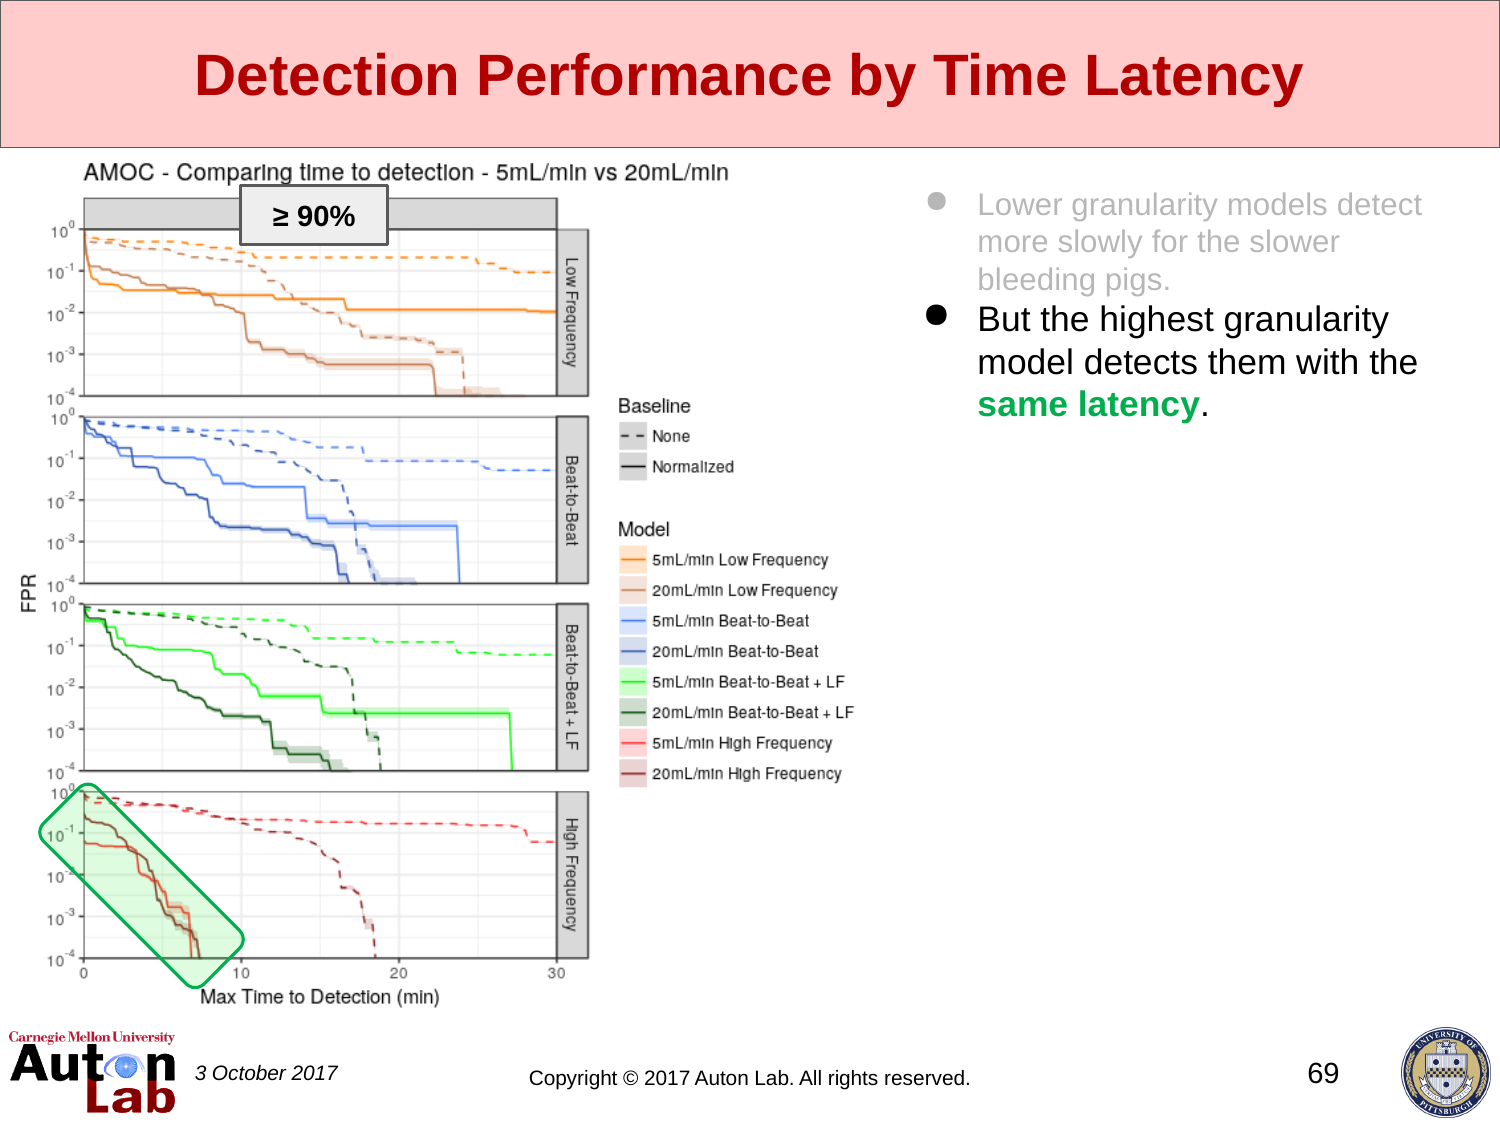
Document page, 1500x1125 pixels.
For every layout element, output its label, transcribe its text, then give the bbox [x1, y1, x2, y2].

picture [1401, 1027, 1491, 1118]
picture [12, 154, 875, 1017]
title Detection Performance by Time Latency [9, 13, 1491, 130]
text_box Lower granularity models detect more slowly for the slower bleeding pigs. But the highest granularity model detects them with the same latency. [887, 168, 1483, 1002]
slide_number 69 [1292, 1040, 1391, 1104]
picture [9, 1031, 175, 1113]
